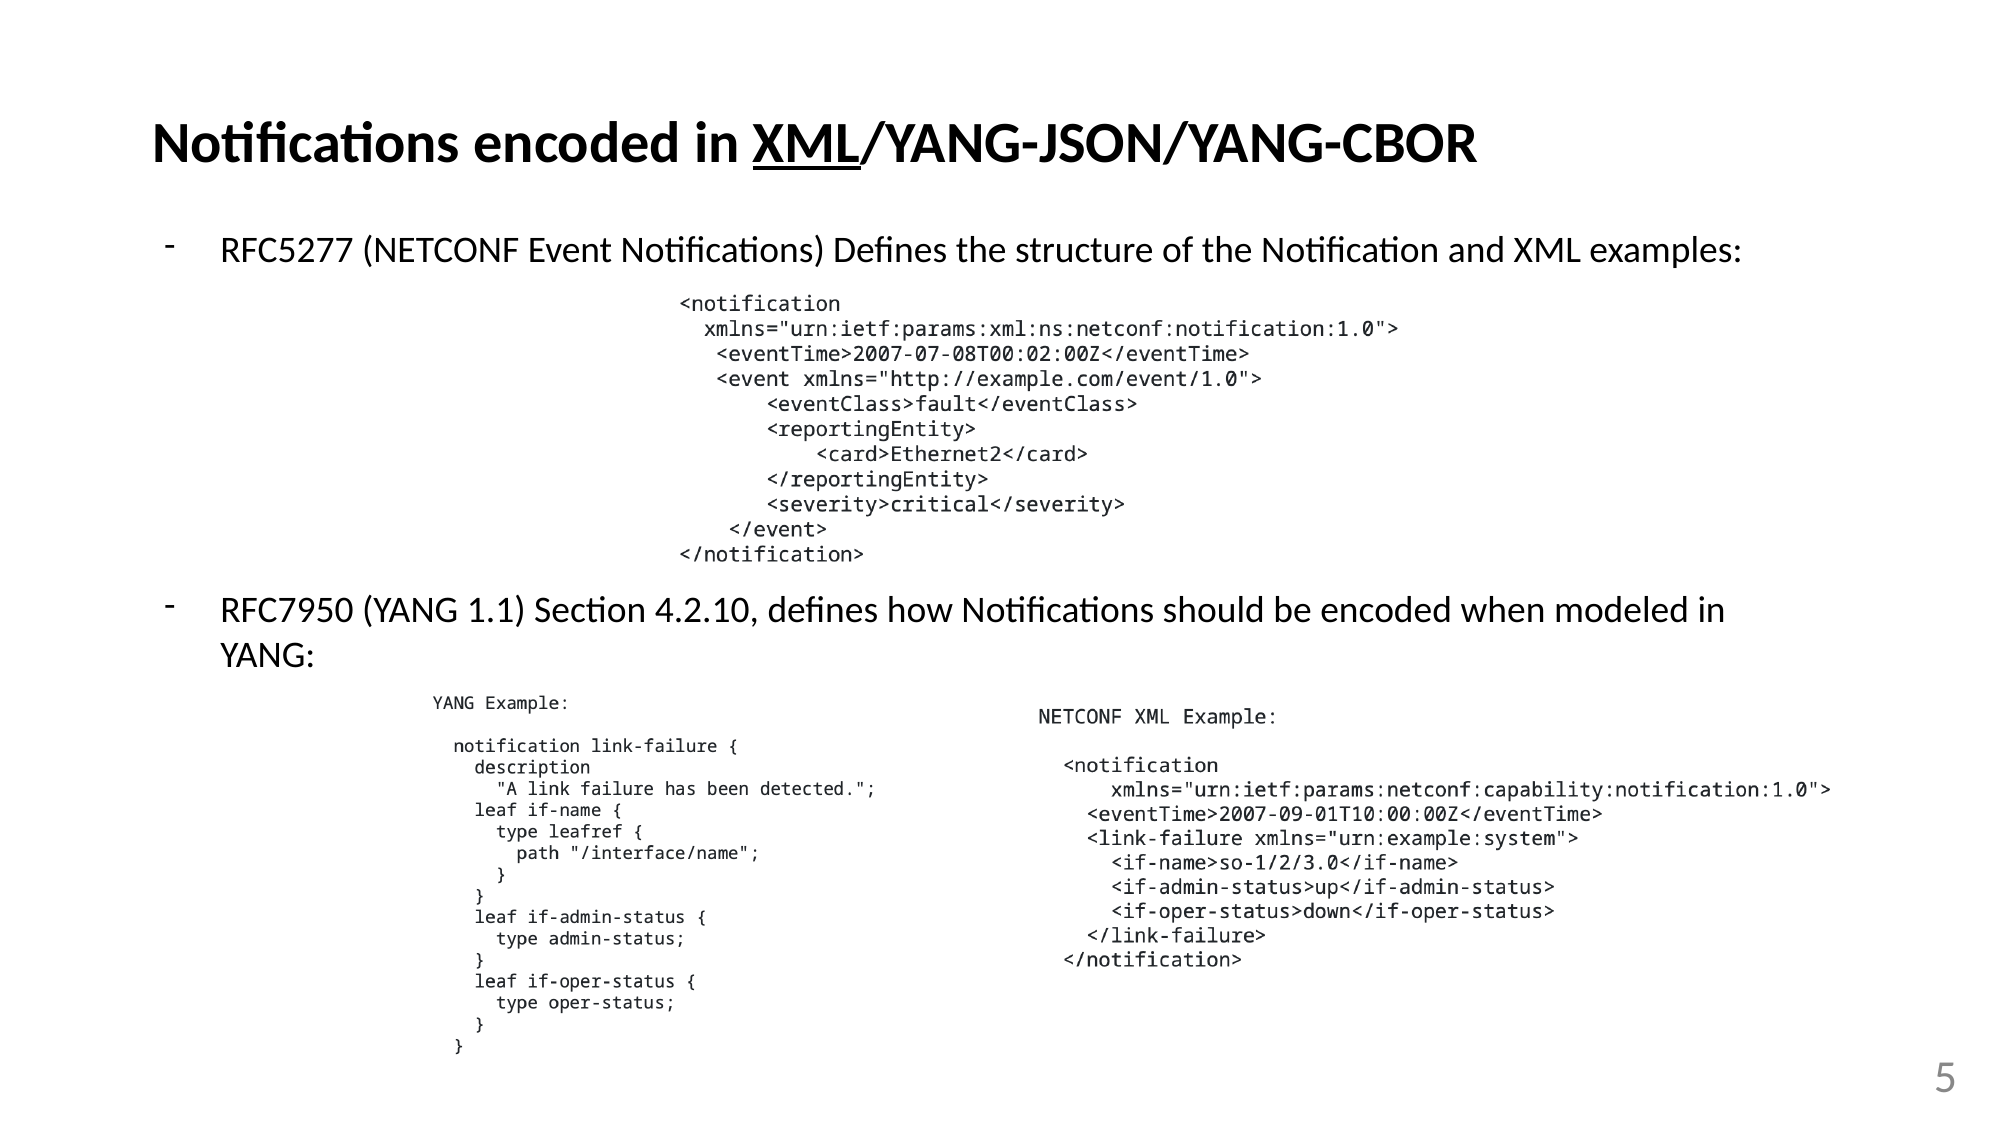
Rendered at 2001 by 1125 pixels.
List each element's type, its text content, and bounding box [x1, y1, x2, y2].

text_box RFC5277 (NETCONF Event Notifications) Defines the structure of the Notification and XML examples: RFC7950 (YANG 1.1) Section 4.2.10, defines how Notifications should be encoded when modeled in YANG: [130, 210, 1801, 692]
title Notifications encoded in XML/YANG-JSON/YANG-CBOR [137, 34, 1863, 253]
picture [428, 684, 880, 1064]
picture [662, 282, 1409, 573]
picture [1030, 702, 1839, 982]
slide_number 5 [1847, 1043, 1973, 1104]
